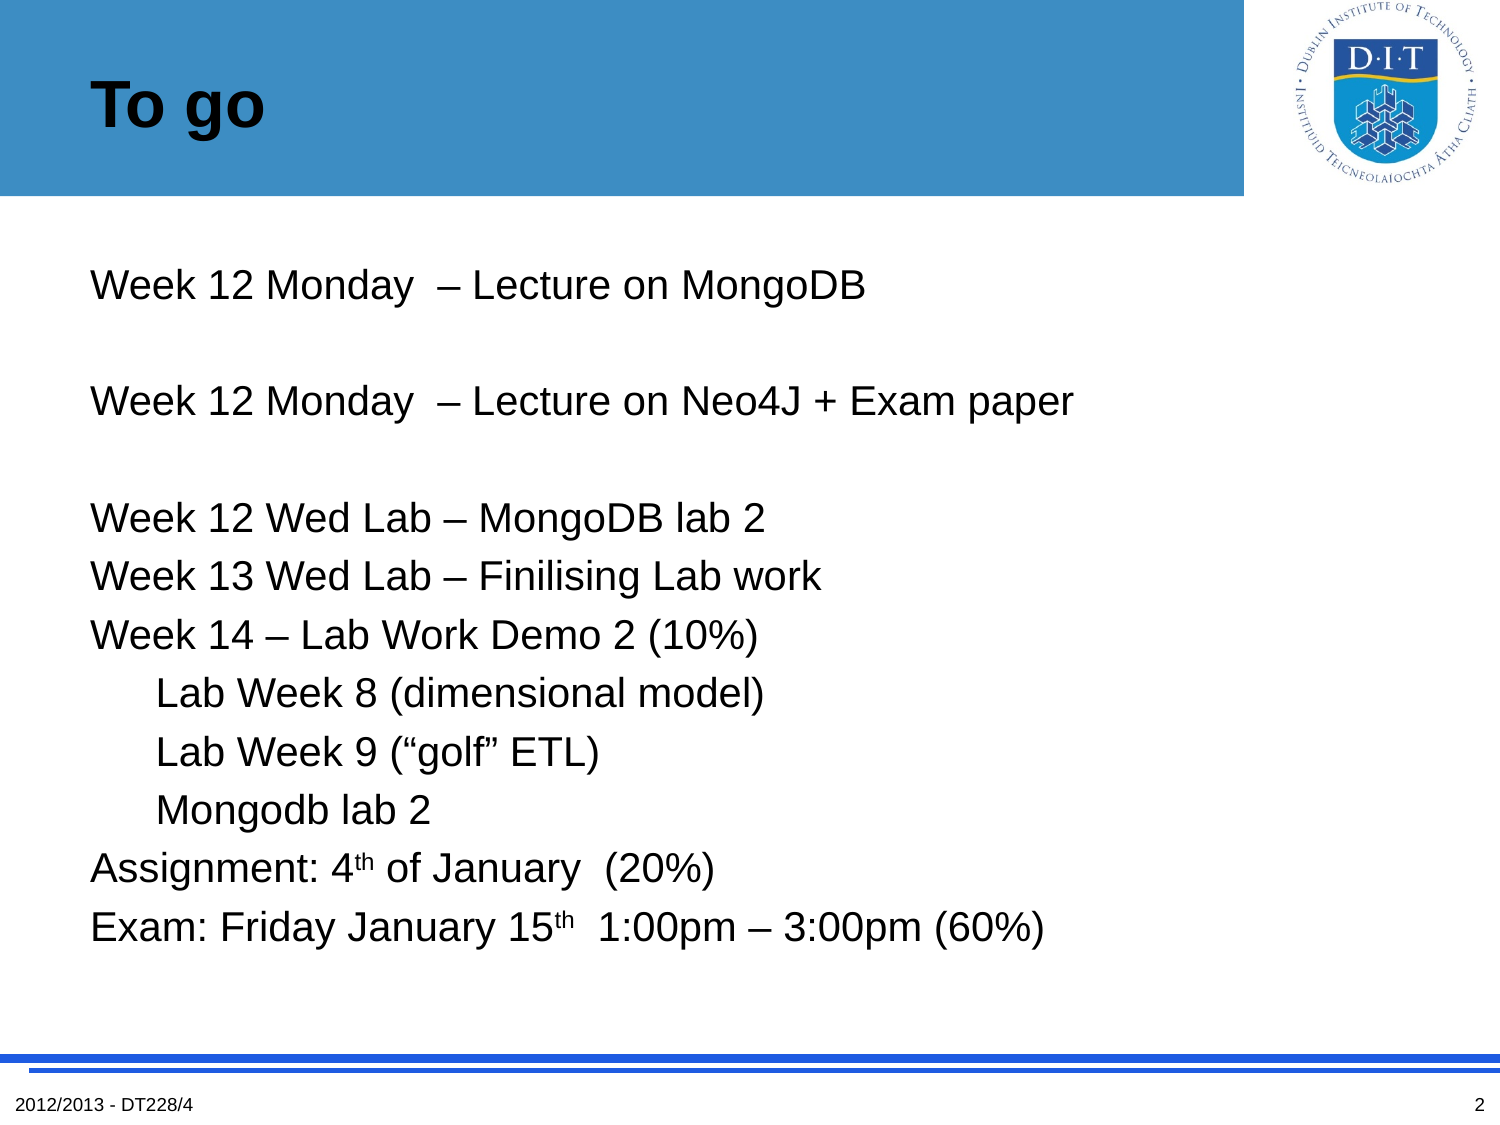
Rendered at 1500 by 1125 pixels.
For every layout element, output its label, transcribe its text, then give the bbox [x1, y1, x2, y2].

list Week 12 Monday – Lecture on MongoDB Week 12 Monday – Lecture on Neo4J + Exam paper Week 12 Wed Lab – MongoDB lab 2 Week 13 Wed Lab – Finilising Lab work Week 14 – Lab Work Demo 2 (10%) Lab Week 8 (dimensional model) Lab Week 9 (“golf” ETL) Mongodb lab 2 Assignment: 4th of January (20%) Exam: Friday January 15th 1:00pm – 3:00pm (60%) [74, 249, 1426, 1051]
title To go [74, 18, 1105, 182]
picture [1293, 0, 1478, 185]
slide_number 2 [1149, 1084, 1500, 1125]
slide_number 2012/2013 - DT228/4 [0, 1084, 351, 1125]
